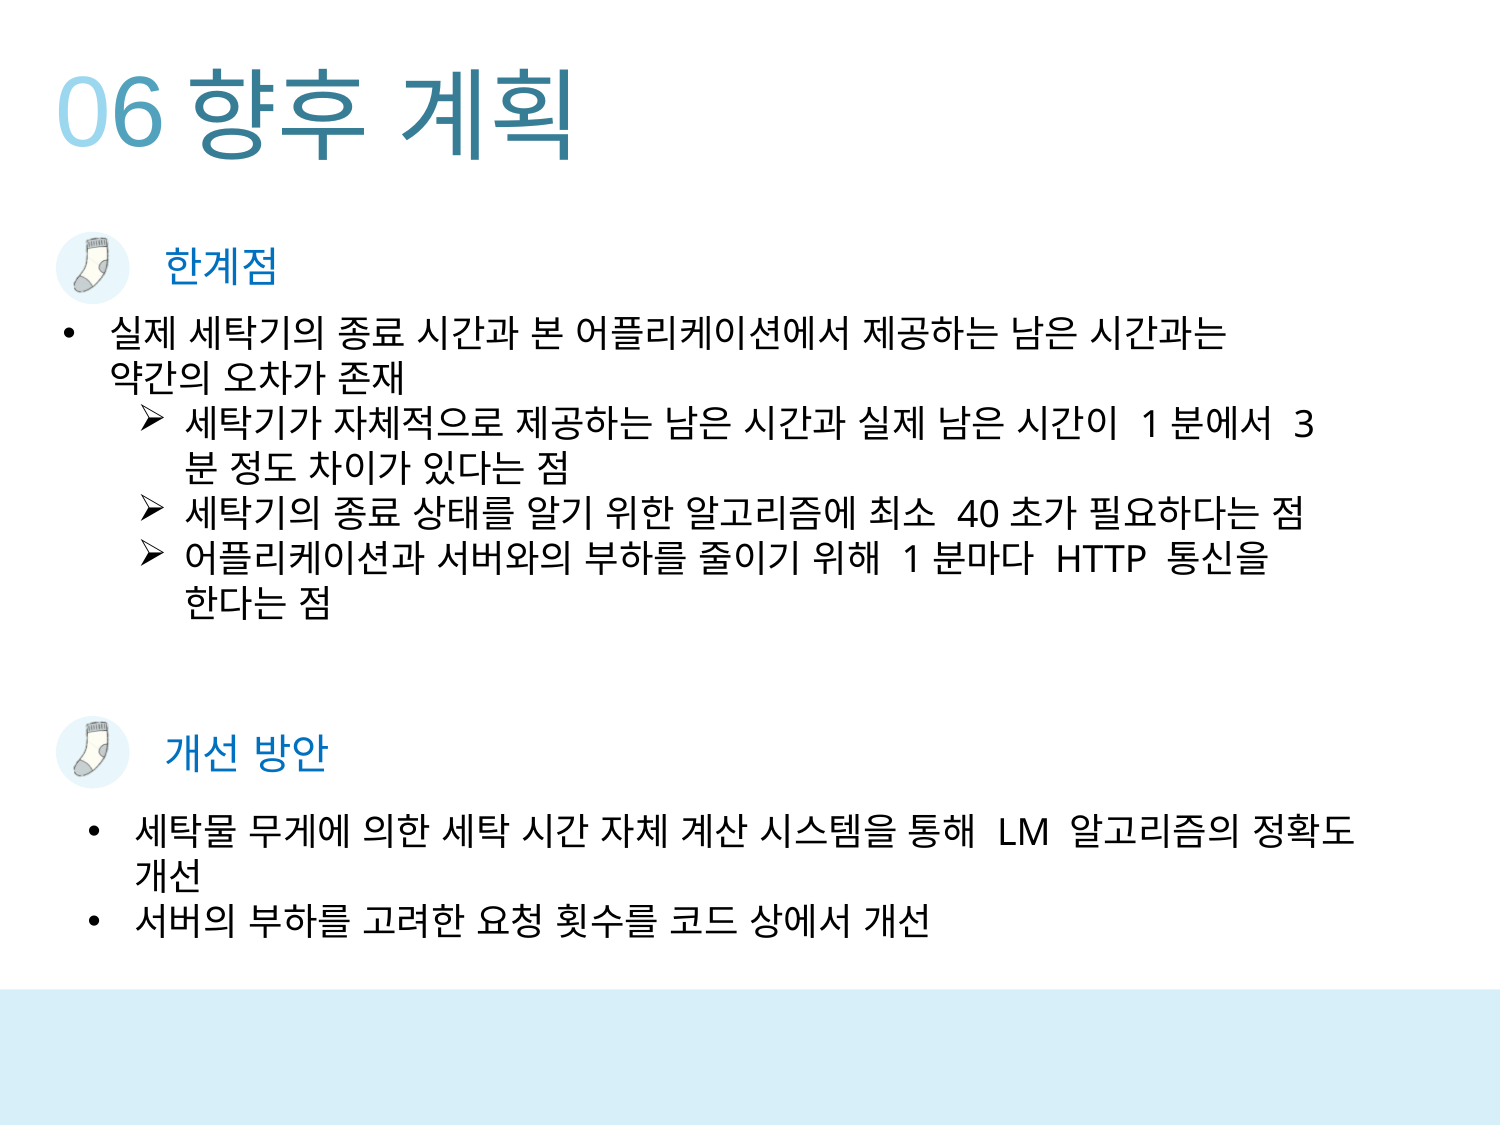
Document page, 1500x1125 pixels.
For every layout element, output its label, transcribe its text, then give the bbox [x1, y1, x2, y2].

text_box 실제 세탁기의 종료 시간과 본 어플리케이션에서 제공하는 남은 시간과는 약간의 오차가 존재 세탁기가 자체적으로 제공하는 남은 시간과 실제 남은 시간이 1분에서 3분 정도 차이가 있다는 점 세탁기의 종료 상태를 알기 위한 알고리즘에 최소 40초가 필요하다는 점 어플리케이션과 서버와의 부하를 줄이기 위해 1분마다 HTTP 통신을 한다는 점 [47, 302, 1348, 678]
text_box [55, 715, 130, 789]
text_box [55, 231, 130, 305]
text_box 세탁물 무게에 의한 세탁 시간 자체 계산 시스템을 통해 LM 알고리즘의 정확도 개선 서버의 부하를 고려한 요청 횟수를 코드 상에서 개선 [72, 800, 1373, 951]
text_box 개선 방안 [149, 720, 384, 785]
text_box 06 [40, 38, 218, 174]
text_box 한계점 [149, 233, 1355, 299]
text_box 향후 계획 [171, 0, 1013, 180]
text_box [0, 987, 1500, 1125]
